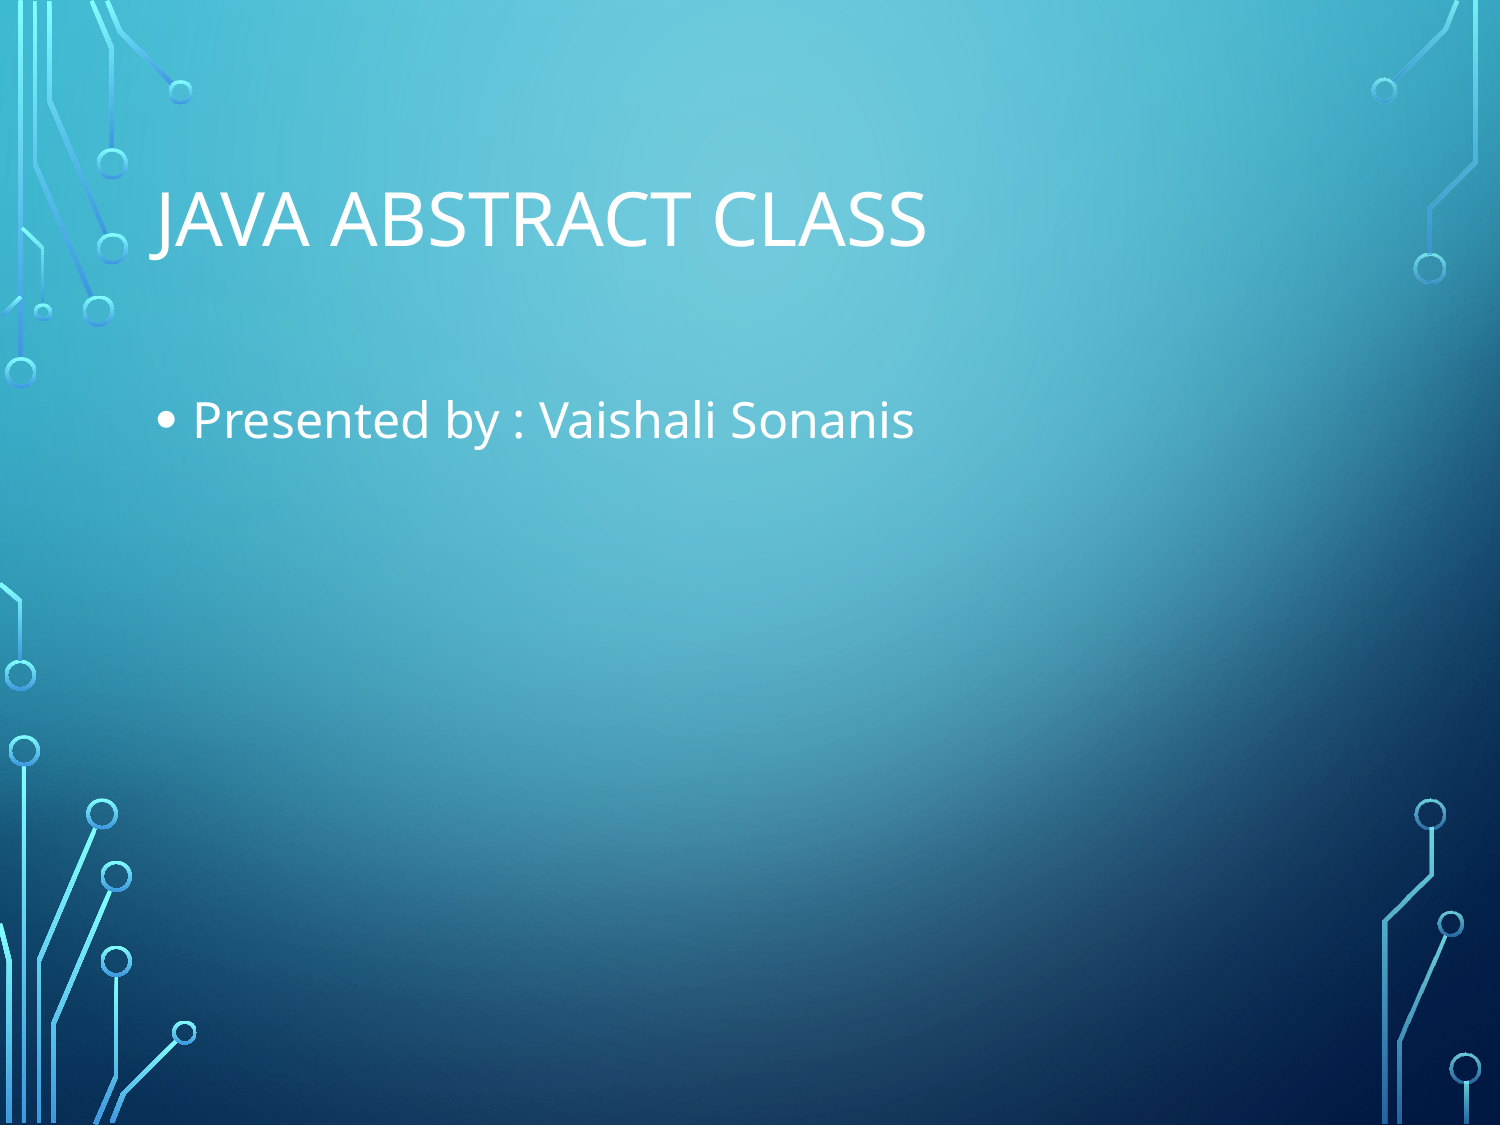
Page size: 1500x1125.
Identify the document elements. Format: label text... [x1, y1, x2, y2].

title Java Abstract Class [140, 101, 1360, 344]
list Presented by : Vaishali Sonanis [140, 369, 1360, 950]
